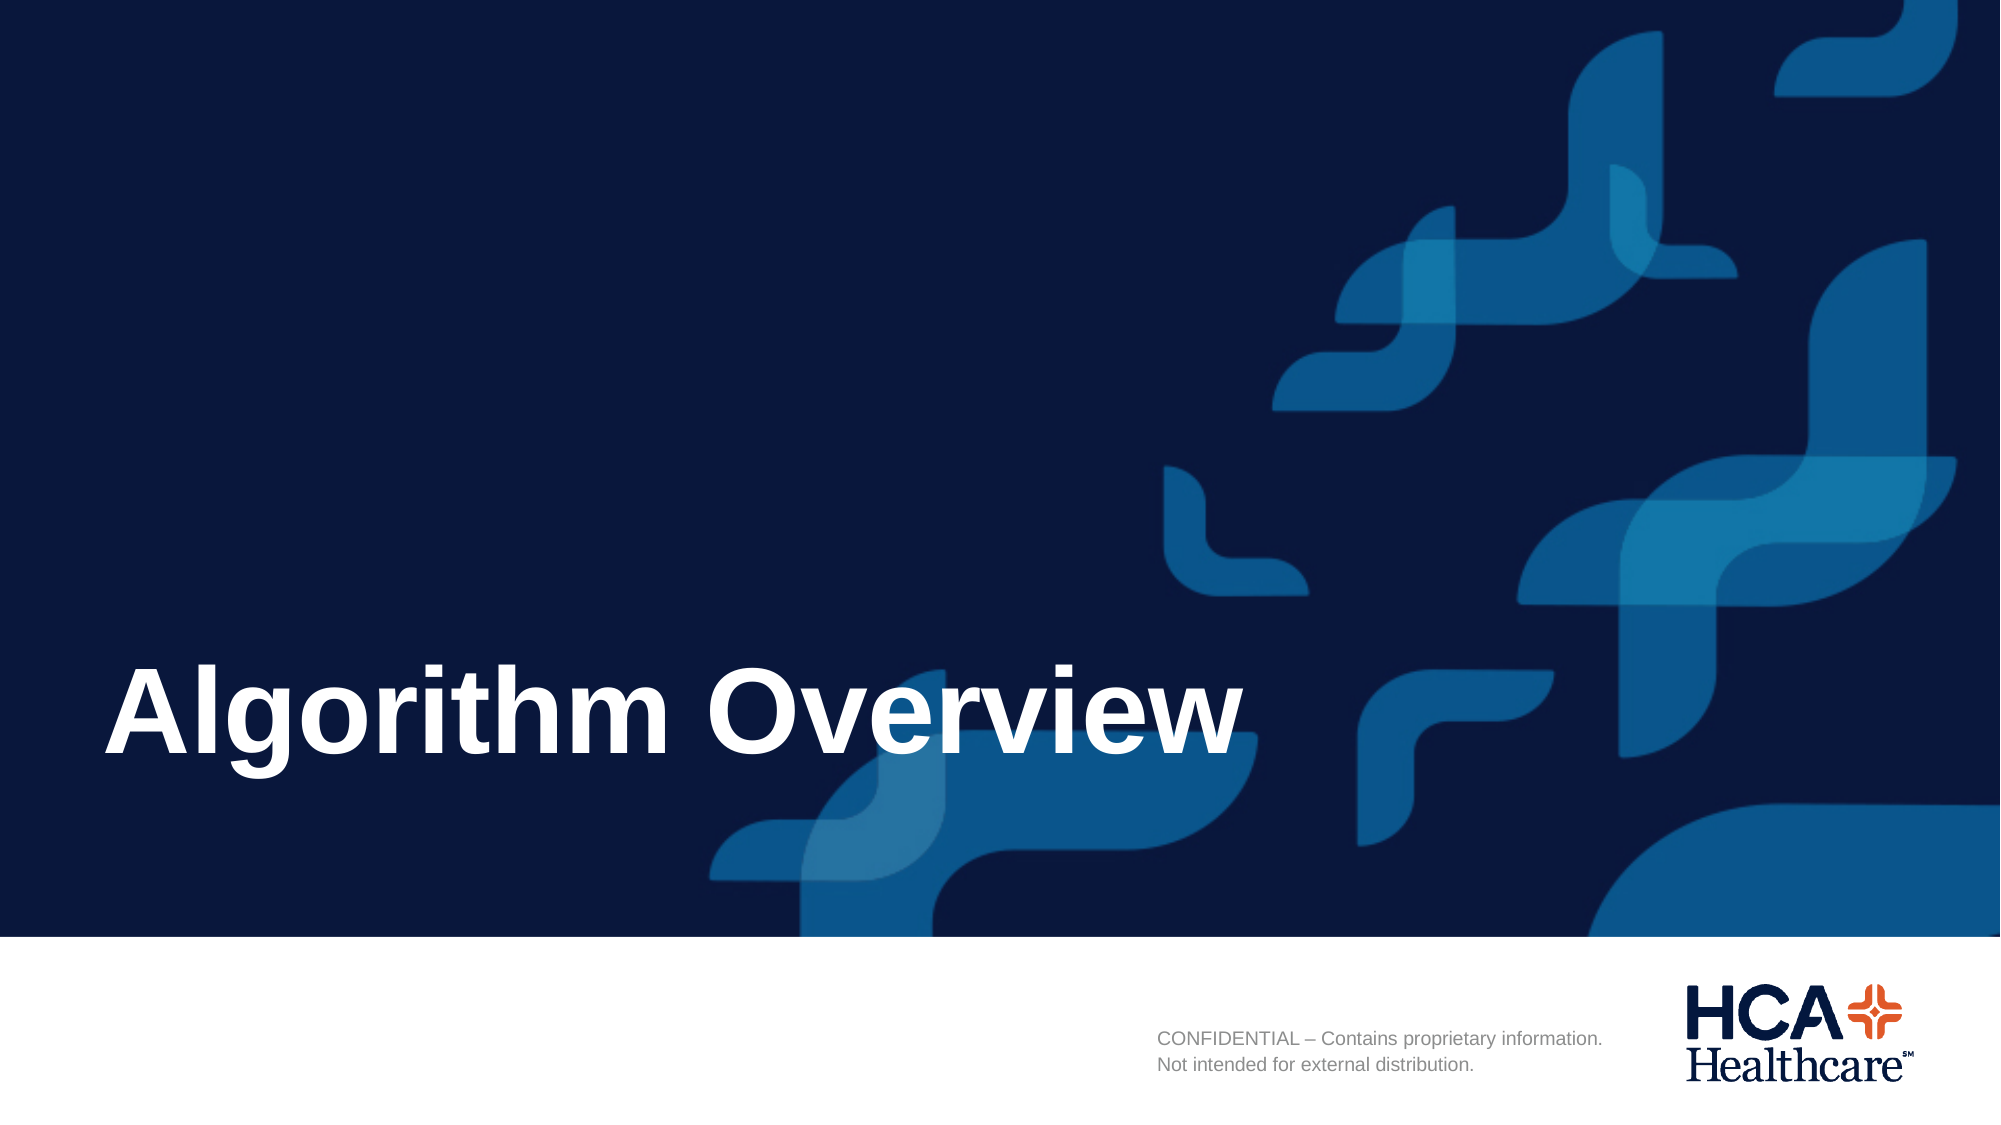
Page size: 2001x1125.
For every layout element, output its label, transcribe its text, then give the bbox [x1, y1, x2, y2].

picture [1686, 984, 1914, 1082]
picture [0, 0, 2000, 936]
title Algorithm Overview [102, 562, 1770, 778]
